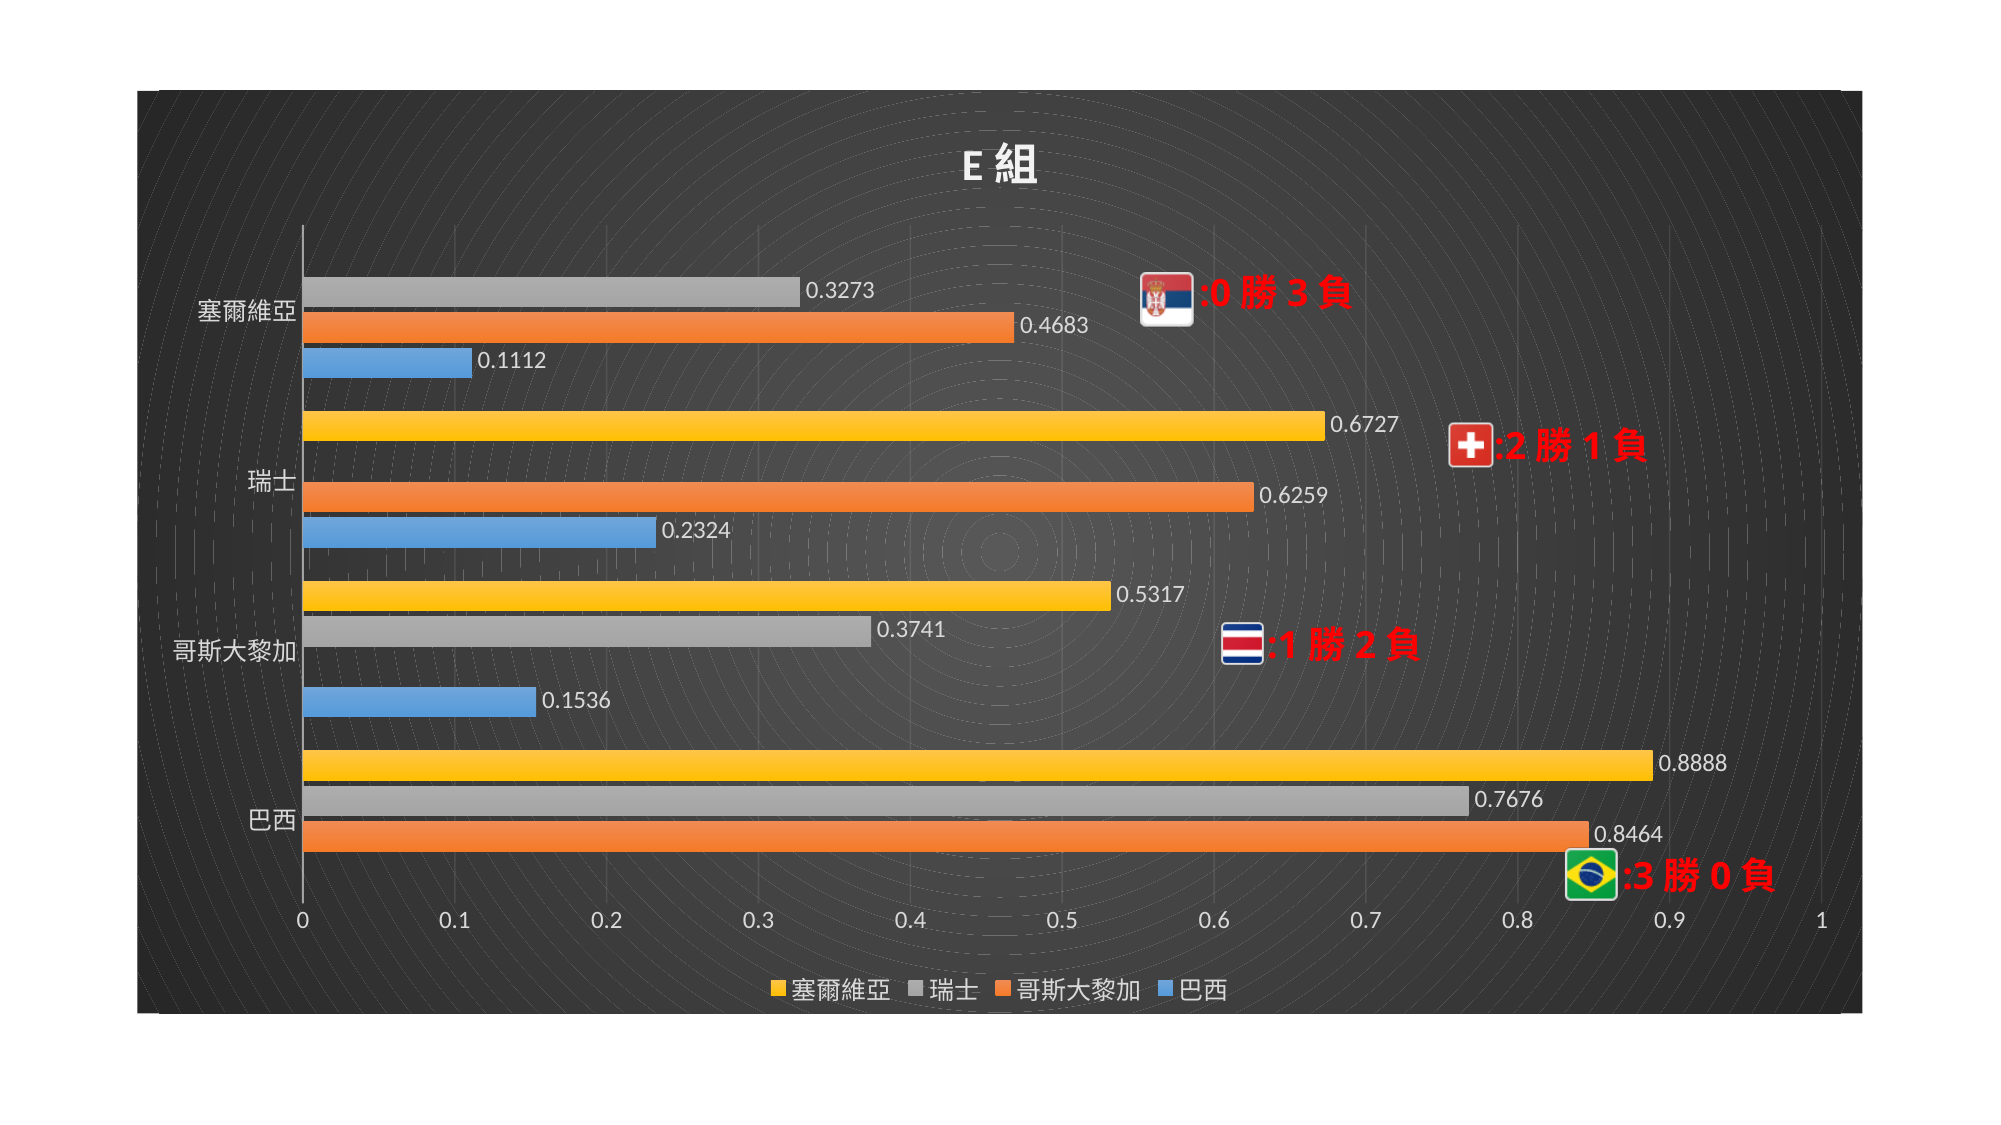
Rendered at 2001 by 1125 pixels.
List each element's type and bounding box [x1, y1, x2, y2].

picture [1136, 268, 1199, 331]
picture [1218, 619, 1267, 668]
picture [1561, 844, 1622, 905]
picture [1445, 419, 1497, 471]
chart [137, 90, 1863, 1014]
